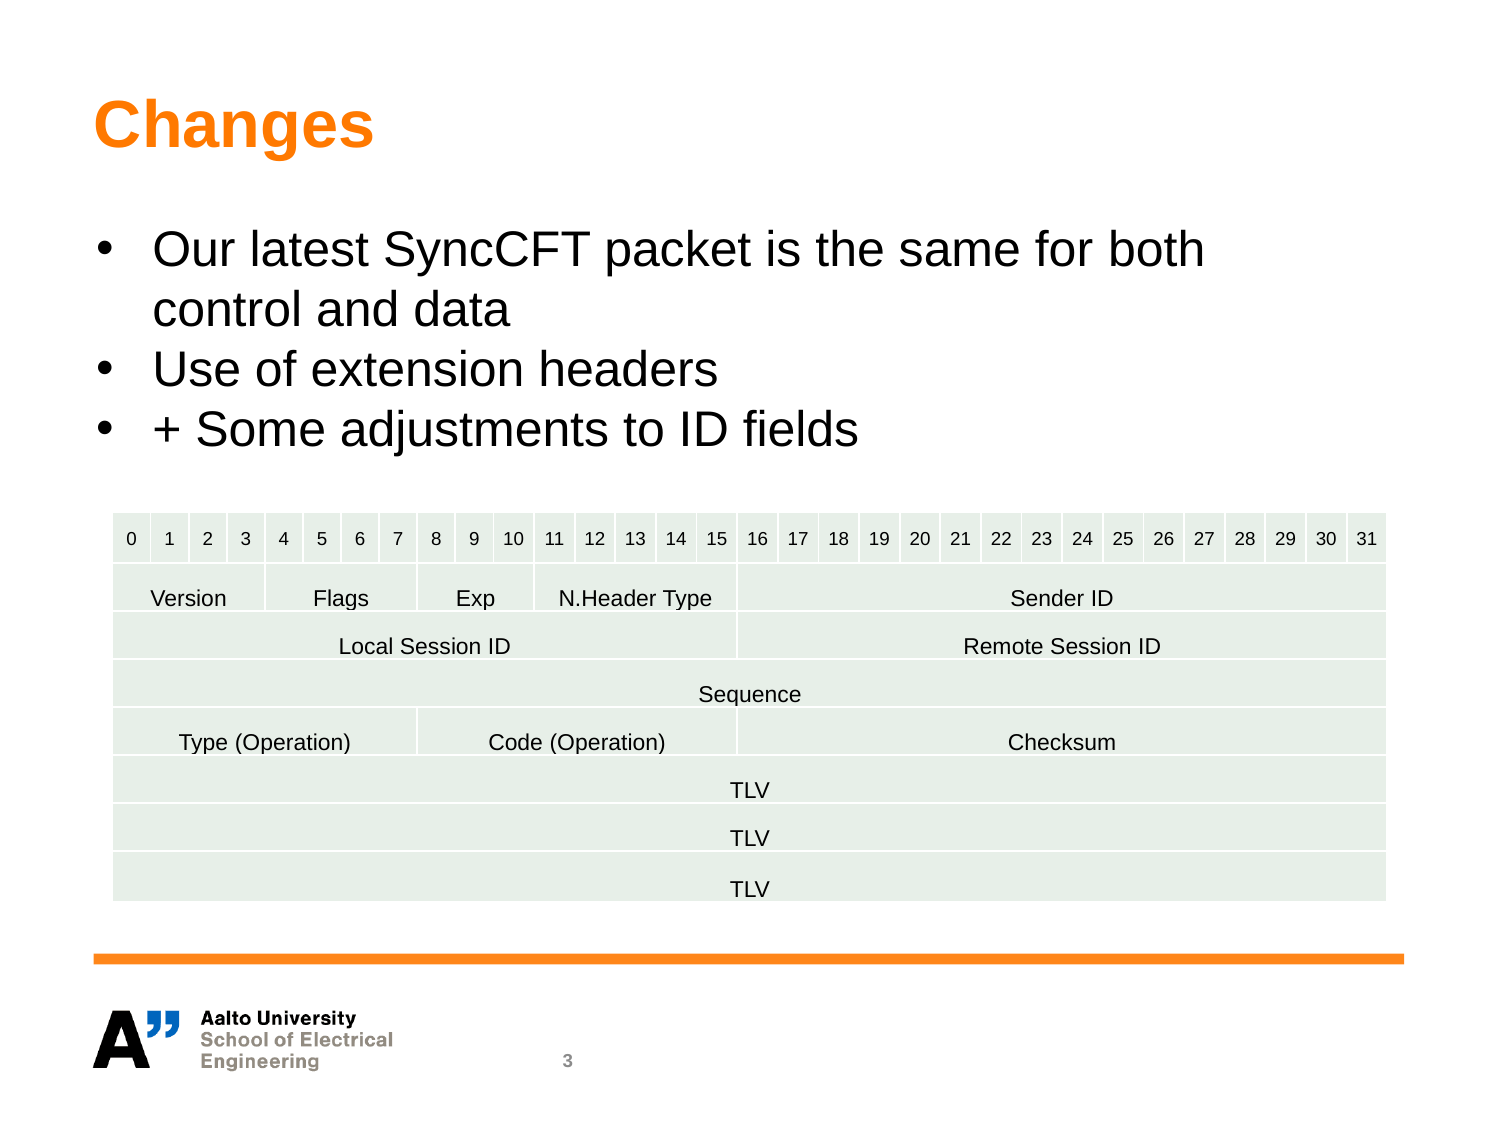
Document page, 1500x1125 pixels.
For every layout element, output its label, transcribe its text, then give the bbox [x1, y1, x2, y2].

slide_number 3 [562, 1050, 817, 1071]
table_cell Remote Session ID [738, 612, 1386, 658]
table_header 19 [860, 513, 899, 562]
table_cell Sequence [113, 660, 1386, 706]
table_header 21 [941, 513, 980, 562]
table_header 26 [1144, 513, 1183, 562]
table_header 20 [901, 513, 939, 562]
table_header 12 [576, 513, 614, 562]
table_header 31 [1348, 513, 1386, 562]
table_header 13 [616, 513, 655, 562]
table_header 4 [266, 513, 302, 562]
table_cell TLV [113, 804, 1386, 850]
table_header 17 [779, 513, 818, 562]
table_header 27 [1185, 513, 1224, 562]
table_cell Local Session ID [113, 612, 736, 658]
table_header 0 [113, 513, 150, 562]
table_cell TLV [113, 852, 1386, 901]
table_header 10 [494, 513, 533, 562]
table_header 30 [1307, 513, 1346, 562]
table_header 15 [697, 513, 736, 562]
table_cell Version [113, 564, 264, 610]
table_header 25 [1104, 513, 1143, 562]
title Changes [93, 80, 1405, 258]
table_header 3 [228, 513, 264, 562]
table_cell Flags [266, 564, 416, 610]
table_header 7 [380, 513, 416, 562]
table_header 16 [738, 513, 777, 562]
table_header 24 [1063, 513, 1102, 562]
table_cell N.Header Type [535, 564, 736, 610]
table_cell TLV [113, 756, 1386, 802]
table_cell Type (Operation) [113, 708, 416, 754]
table_cell Sender ID [738, 564, 1386, 610]
table_header 11 [535, 513, 574, 562]
table_header 18 [819, 513, 858, 562]
table_header 1 [151, 513, 188, 562]
table_header 8 [418, 513, 454, 562]
table_header 28 [1226, 513, 1264, 562]
table_header 14 [657, 513, 696, 562]
text_box Our latest SyncCFT packet is the same for both control and data Use of extension headers + Some adjustments to ID fields [6, 209, 1373, 465]
table_header 5 [304, 513, 340, 562]
table_header 23 [1022, 513, 1061, 562]
table_header 6 [342, 513, 378, 562]
table_header 22 [982, 513, 1021, 562]
table_header 2 [190, 513, 226, 562]
table_header 29 [1266, 513, 1305, 562]
table_header 9 [456, 513, 493, 562]
table_cell Code (Operation) [418, 708, 736, 754]
table_cell Checksum [738, 708, 1386, 754]
table_cell Exp [418, 564, 533, 610]
picture [35, 953, 449, 1125]
